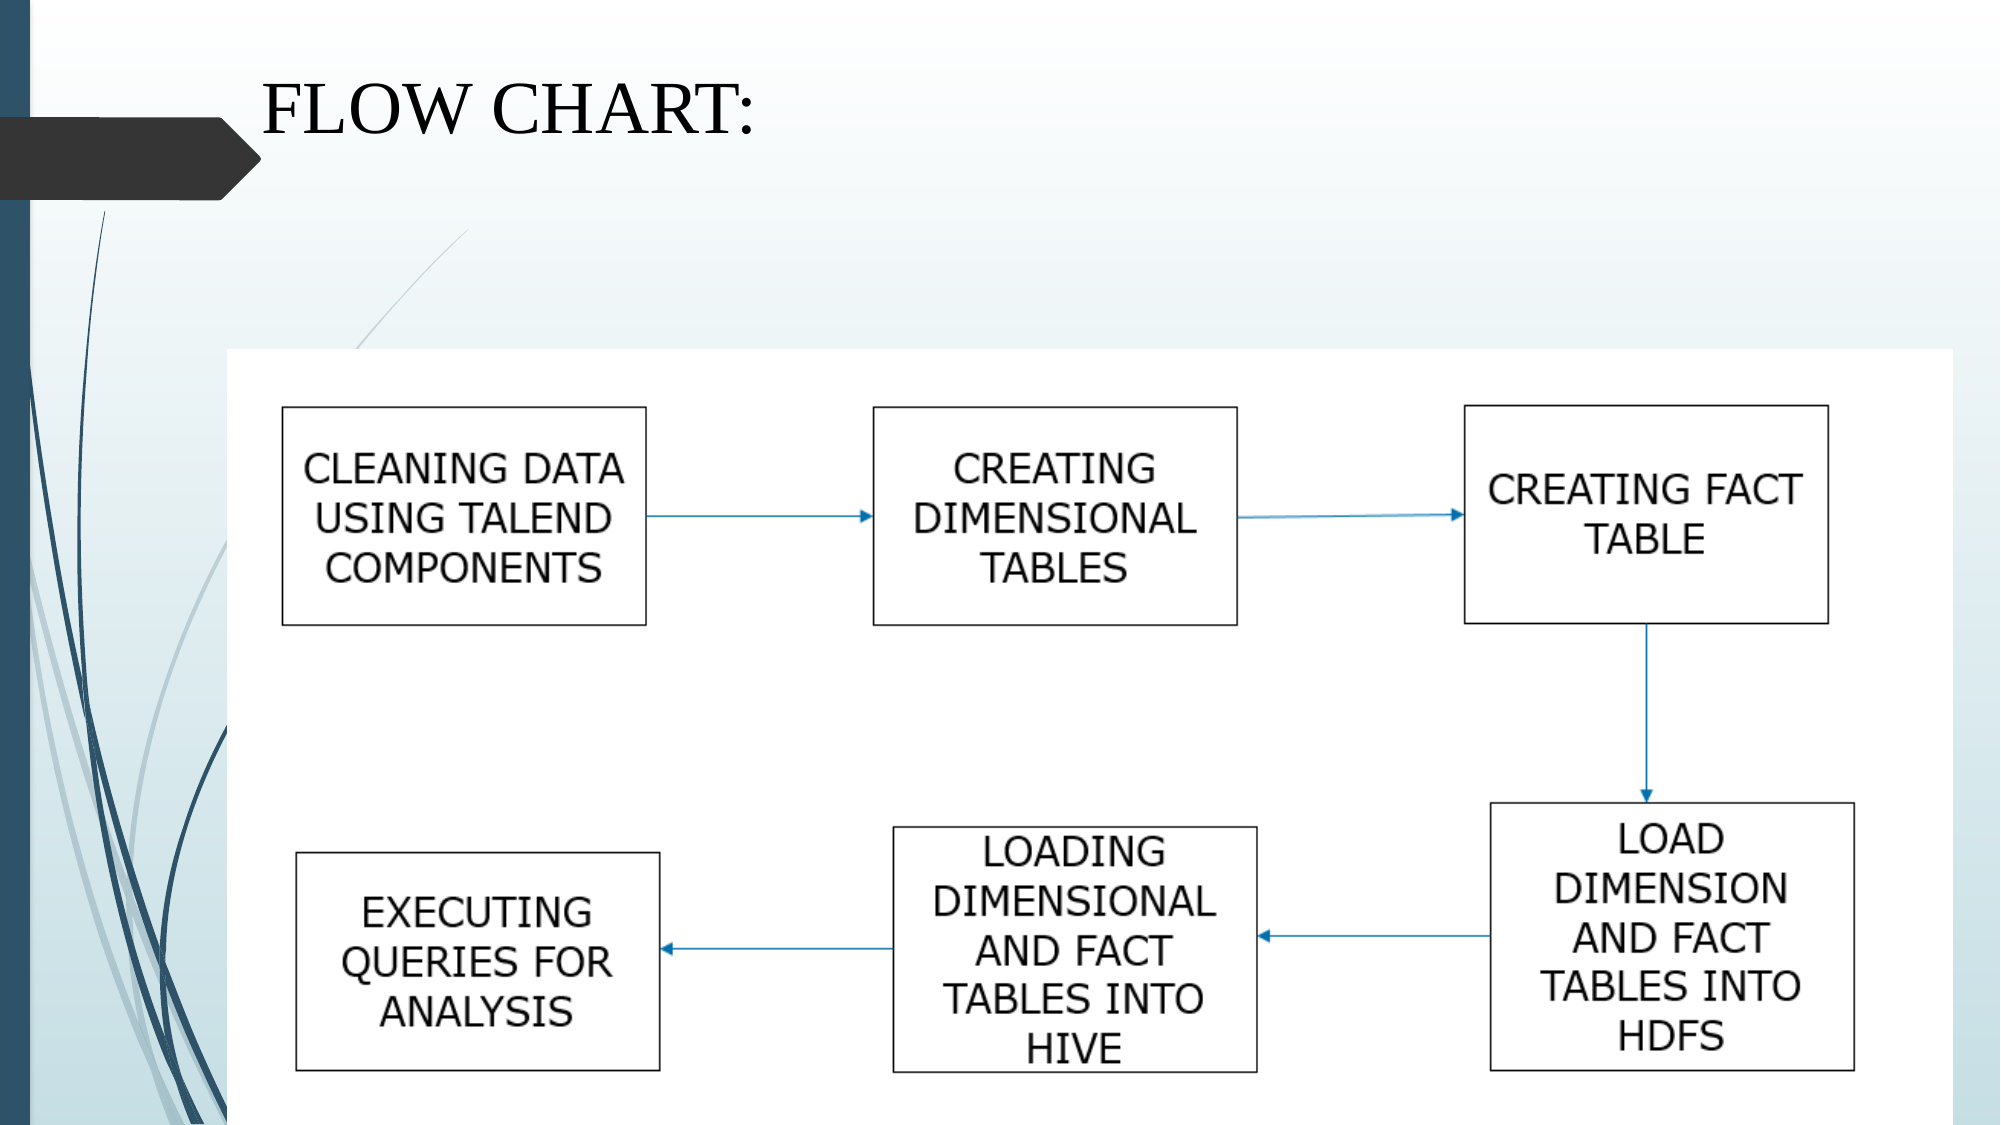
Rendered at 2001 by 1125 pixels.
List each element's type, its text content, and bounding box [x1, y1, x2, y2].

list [227, 348, 1953, 1125]
title FLOW CHART: [227, 51, 1821, 262]
